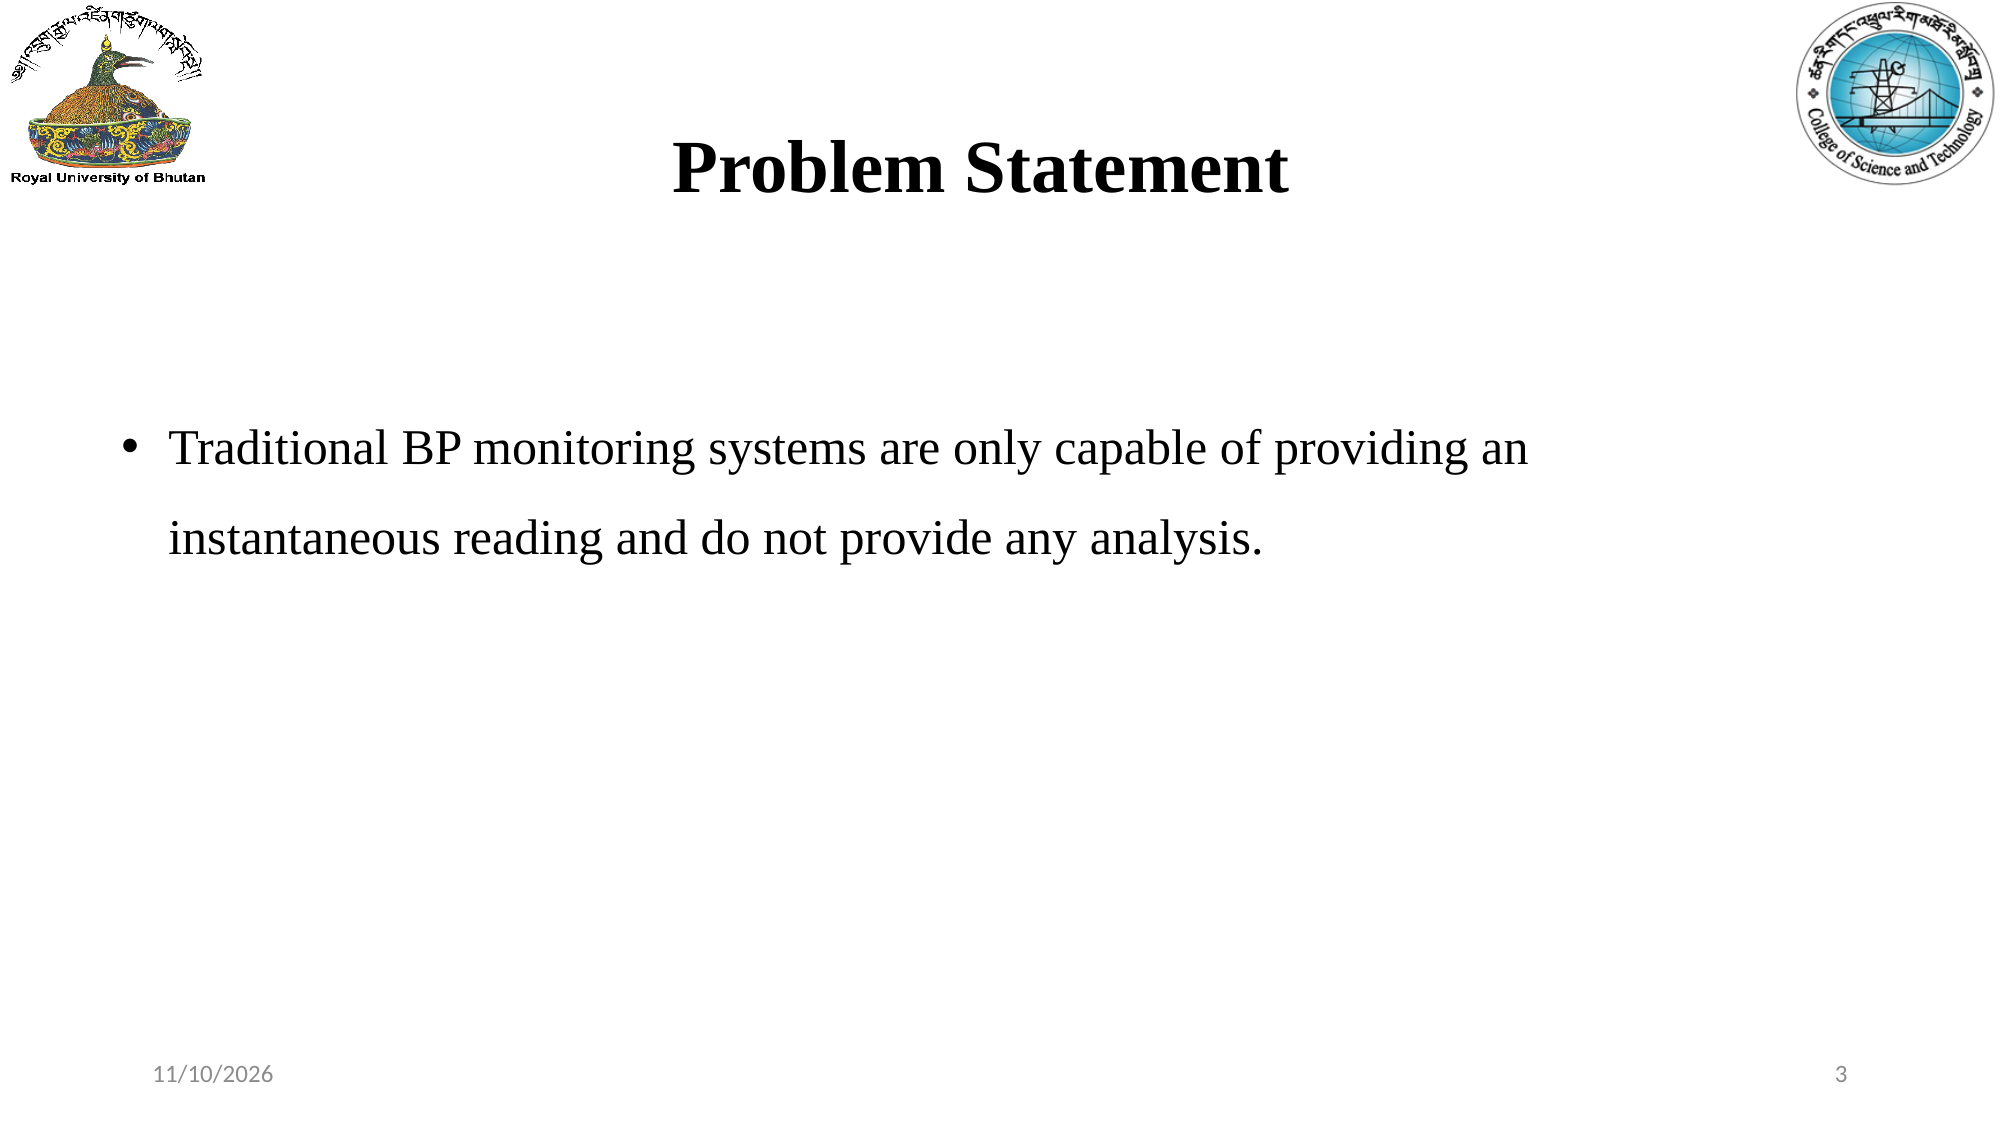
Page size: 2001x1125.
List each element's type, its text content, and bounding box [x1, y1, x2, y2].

text_box Traditional BP monitoring systems are only capable of providing an instantaneous reading and do not provide any analysis. [106, 377, 1830, 730]
picture [2, 0, 211, 193]
picture [1795, 1, 2000, 193]
title Problem Statement [210, 59, 1771, 278]
slide_number 3 [1412, 1042, 1863, 1103]
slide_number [137, 1042, 588, 1103]
